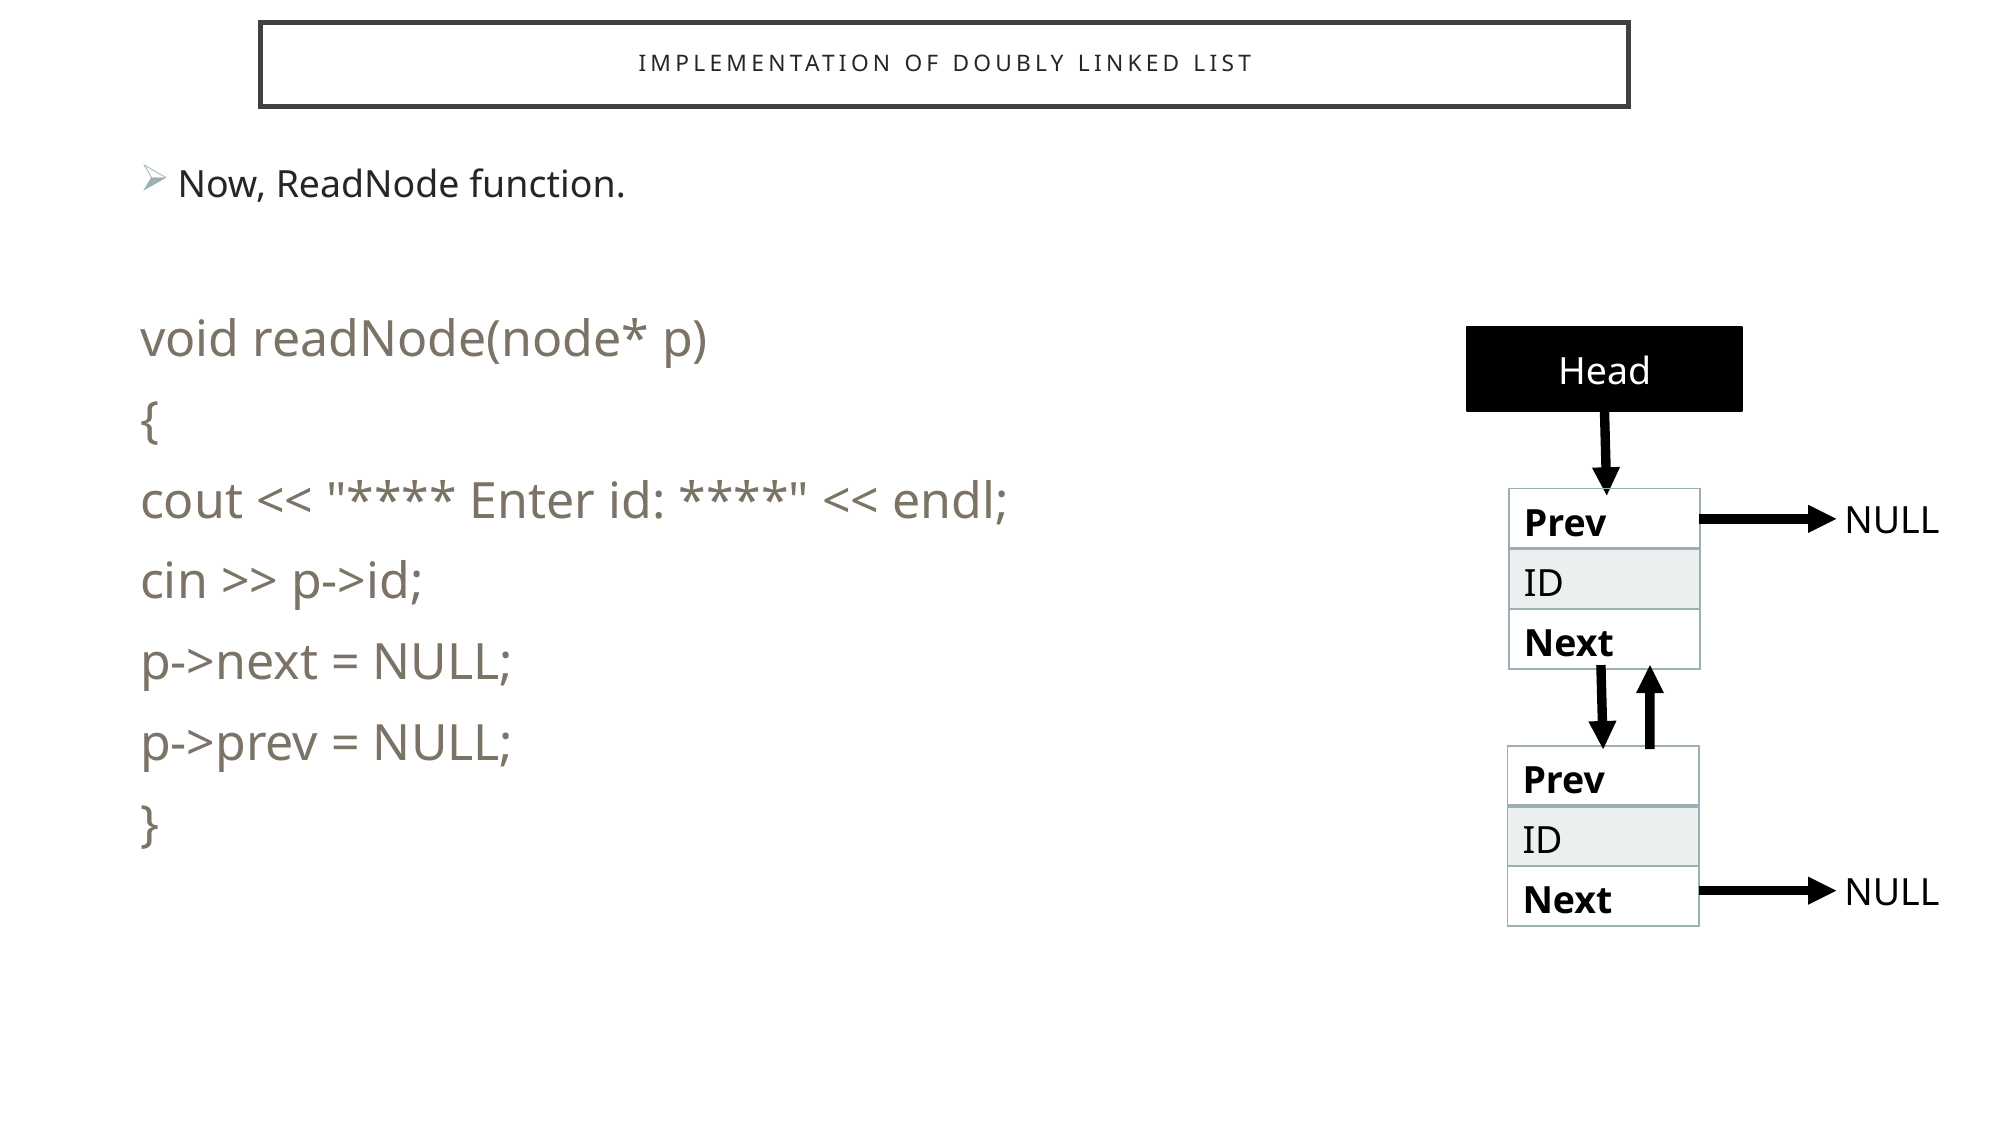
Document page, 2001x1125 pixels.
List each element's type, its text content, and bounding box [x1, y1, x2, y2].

table_cell ID [1510, 550, 1699, 608]
text_box NULL [1809, 860, 1976, 921]
table_header Prev [1510, 489, 1699, 547]
text_box Head [1466, 326, 1743, 412]
table_header Prev [1508, 747, 1698, 804]
table_cell ID [1508, 808, 1698, 865]
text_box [1600, 665, 1604, 750]
table_cell Next [1510, 610, 1699, 668]
text_box NULL [1809, 488, 1976, 549]
title Implementation of Doubly linked list [258, 20, 1631, 109]
list Now, ReadNode function. void readNode(node* p) { cout << "**** Enter id: ****" << endl; cin >> p->id; p->next = NULL; p->prev = NULL; } [125, 152, 1880, 1071]
table_cell Next [1508, 867, 1698, 925]
